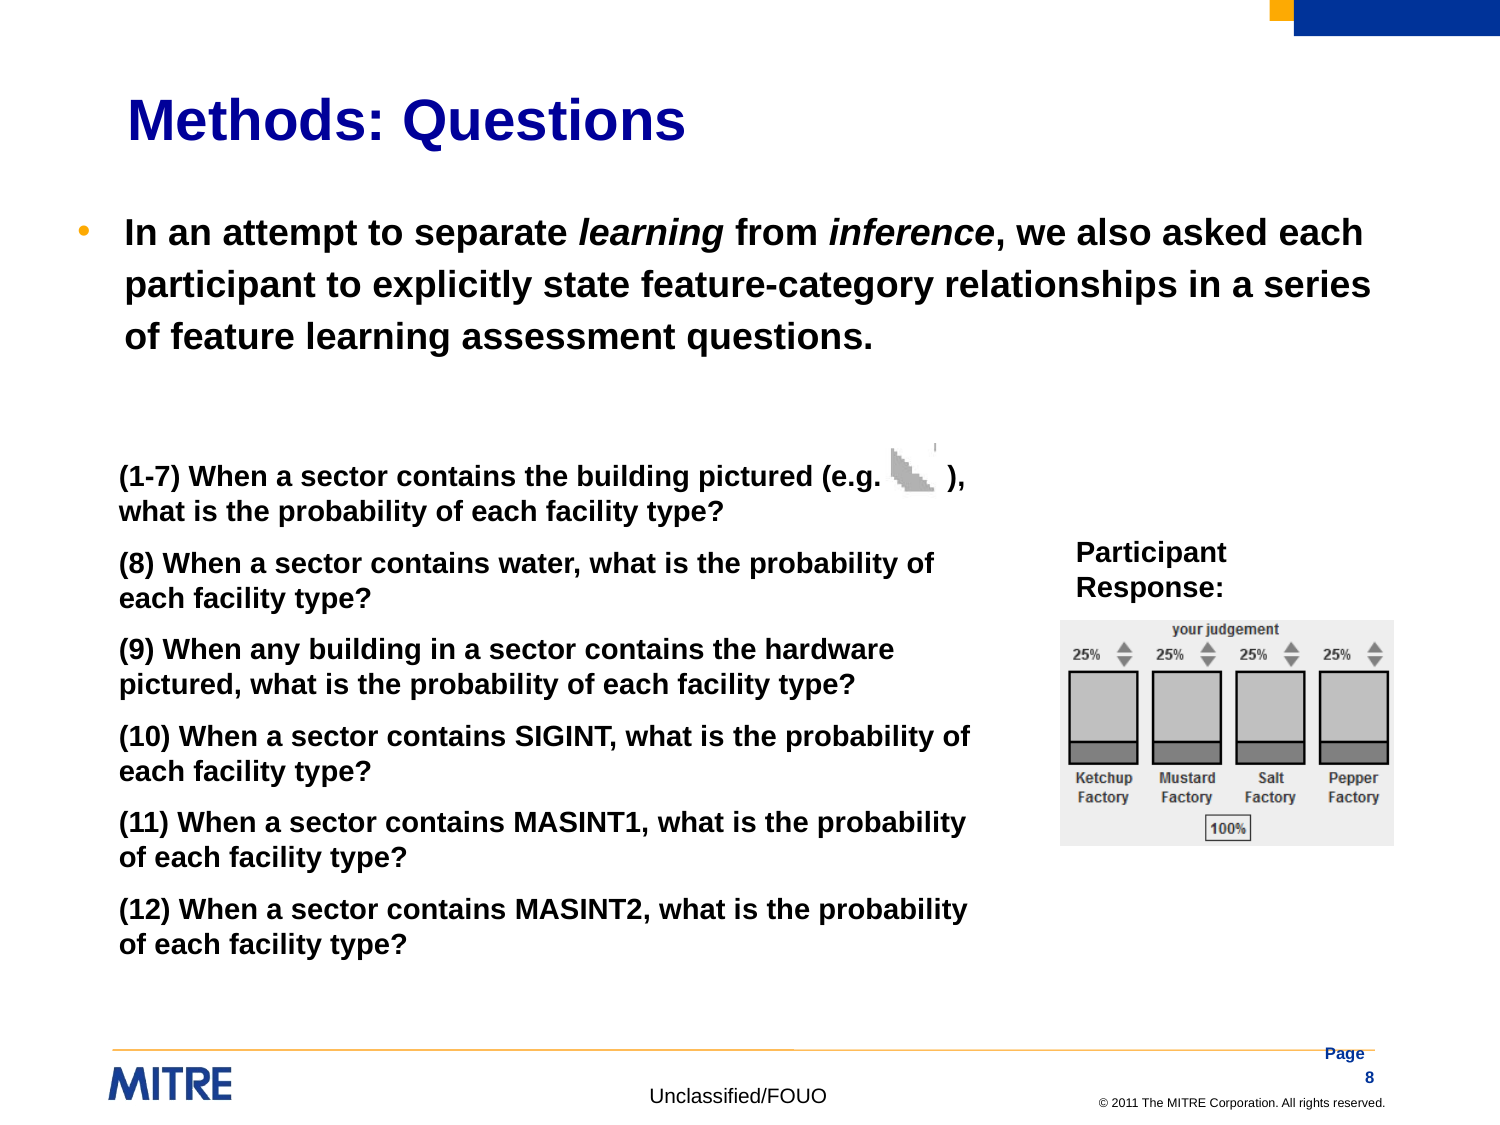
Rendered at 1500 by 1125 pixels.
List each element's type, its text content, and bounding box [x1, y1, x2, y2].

list (1-7) When a sector contains the building pictured (e.g. ), what is the probability of each facility type? (8) When a sector contains water, what is the probability of each facility type? (9) When any building in a sector contains the hardware pictured, what is the probability of each facility type? (10) When a sector contains SIGINT, what is the probability of each facility type? (11) When a sector contains MASINT1, what is the probability of each facility type? (12) When a sector contains MASINT2, what is the probability of each facility type? [103, 449, 993, 1125]
text_box Participant Response: [1060, 525, 1242, 611]
picture [1060, 619, 1394, 846]
text_box In an attempt to separate learning from inference, we also asked each participant to explicitly state feature-category relationships in a series of feature learning assessment questions. [62, 193, 1425, 365]
title Methods: Questions [112, 45, 1375, 193]
slide_number Page 8 [1301, 1049, 1390, 1076]
picture [884, 443, 937, 503]
